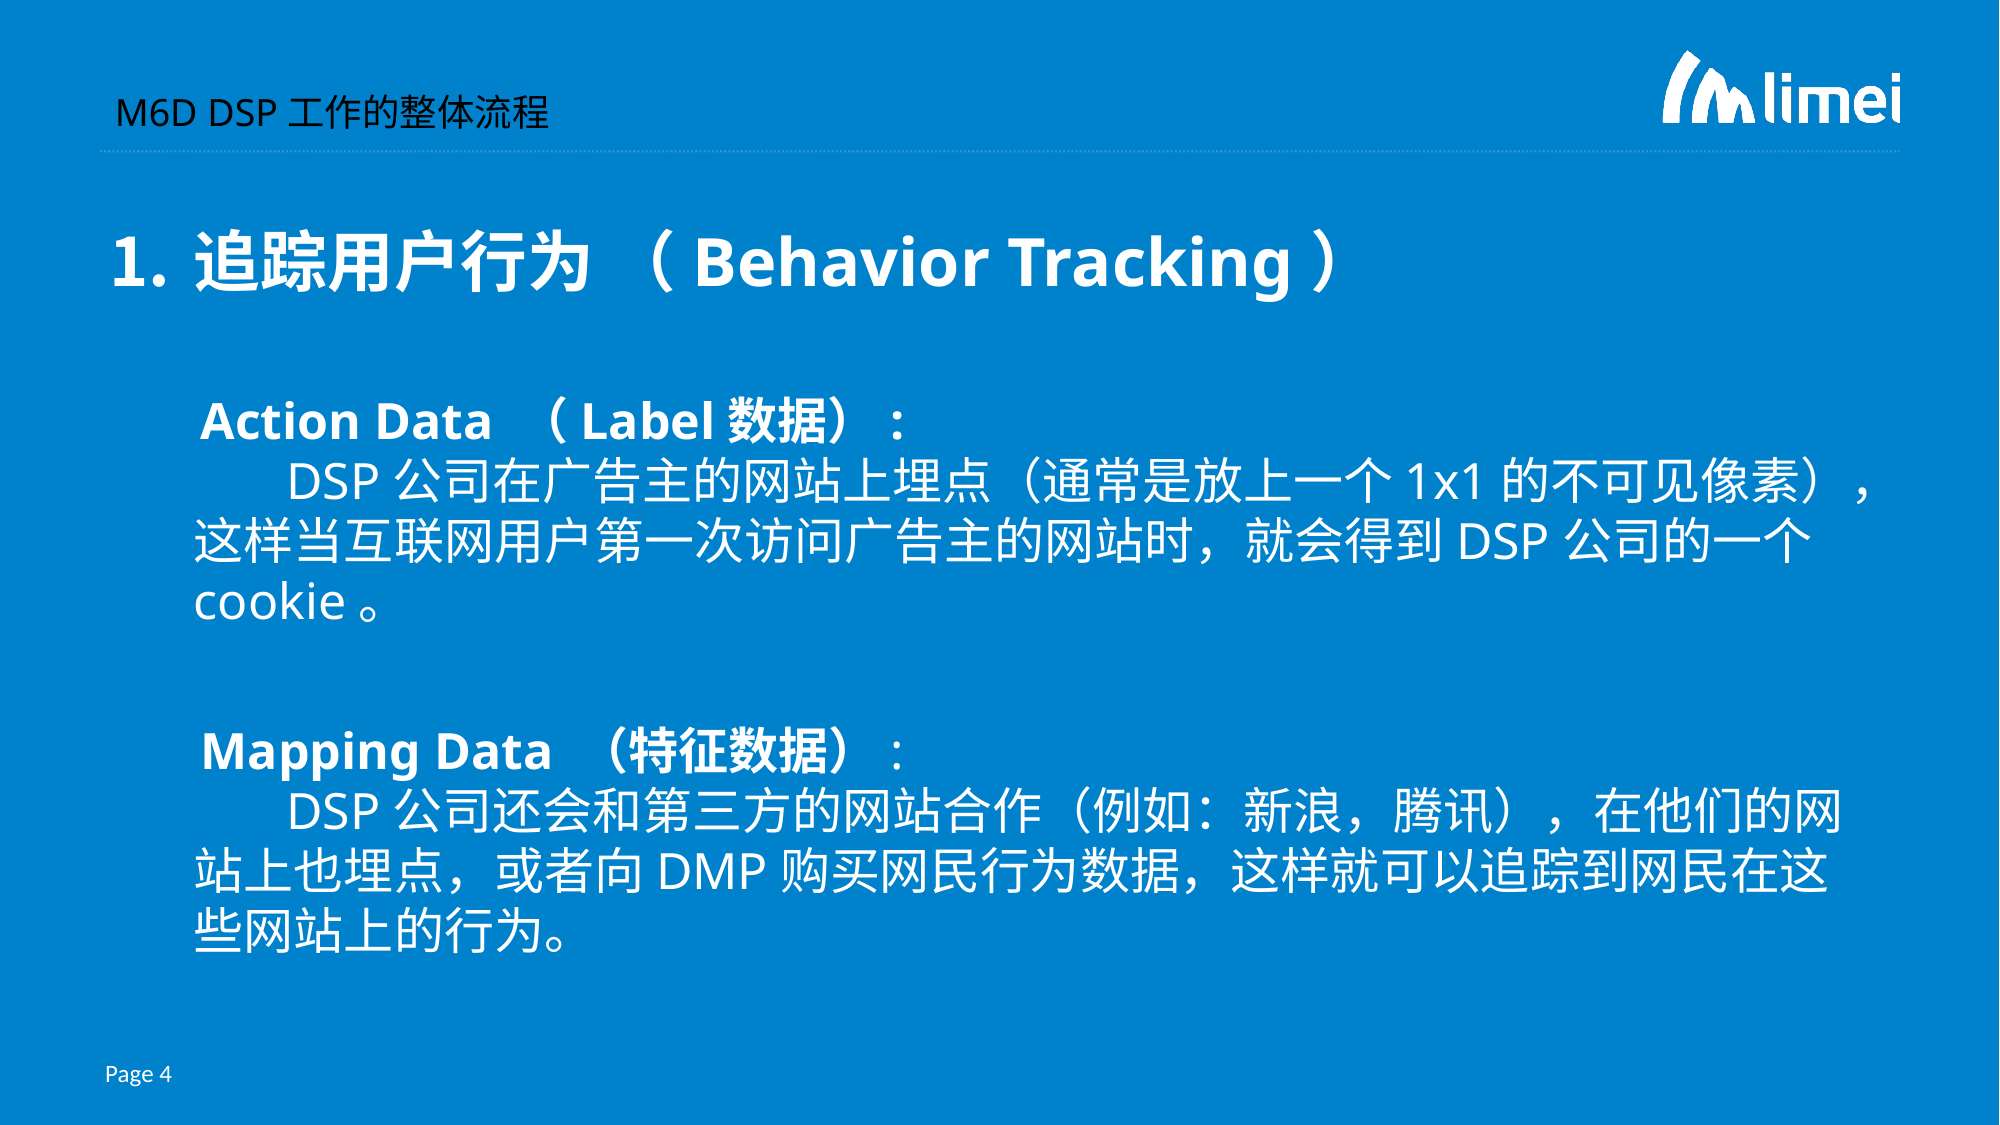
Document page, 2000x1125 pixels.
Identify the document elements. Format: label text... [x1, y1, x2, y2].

slide_number Page 4 [90, 1042, 557, 1103]
text_box 追踪用户行为 （Behavior Tracking） Action Data （Label数据）: DSP公司在广告主的网站上埋点（通常是放上一个1x1的不可见像素），这样当互联网用户第一次访问广告主的网站时，就会得到DSP公司的一个cookie。 Mapping Data （特征数据）: DSP公司还会和第三方的网站合作（例如：新浪，腾讯），在他们的网站上也埋点，或者向DMP购买网民行为数据，这样就可以追踪到网民在这些网站上的行为。 [109, 219, 1872, 960]
picture [1662, 50, 1900, 123]
list M6D DSP工作的整体流程 [99, 86, 912, 152]
